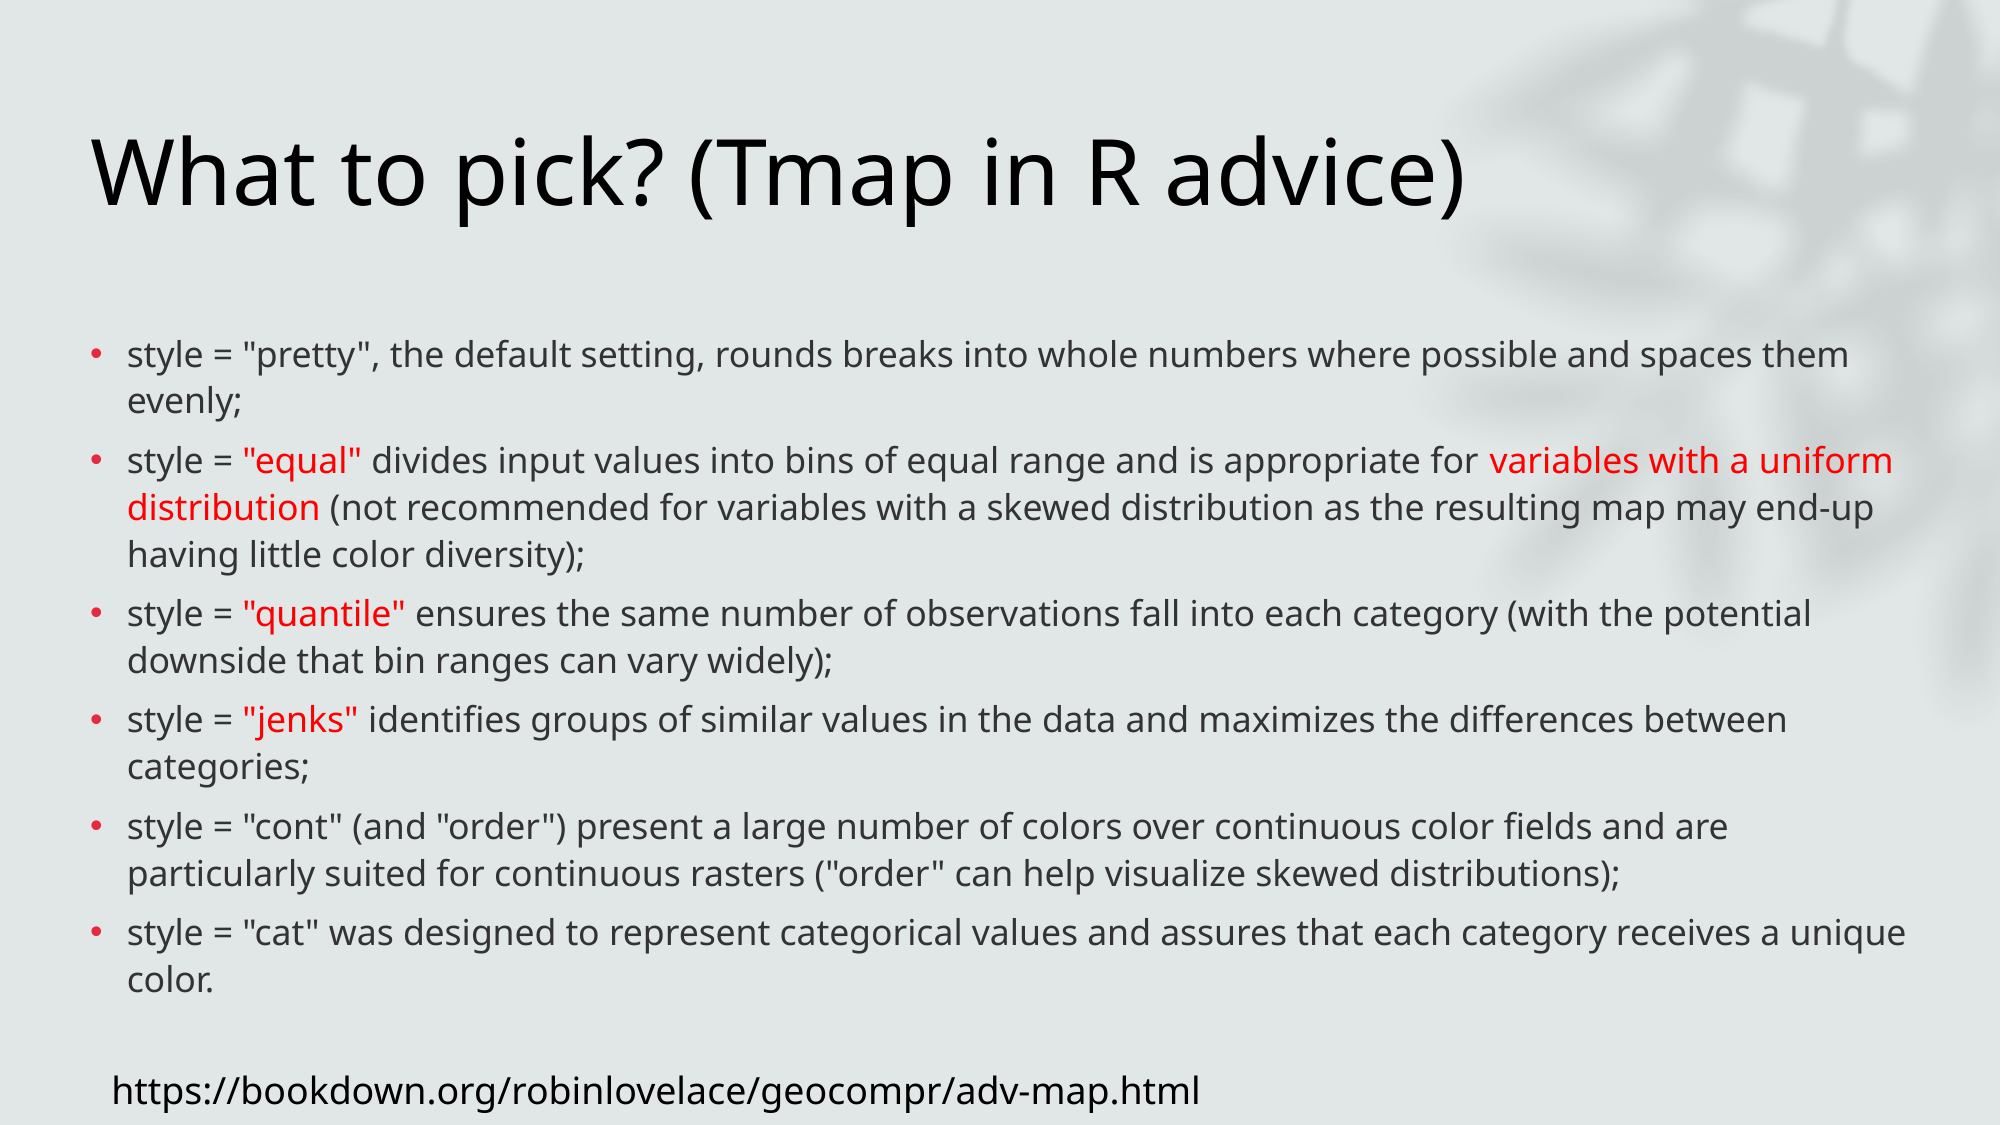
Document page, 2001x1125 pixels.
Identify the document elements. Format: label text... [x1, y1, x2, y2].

title What to pick? (Tmap in R advice) [75, 60, 1863, 278]
text_box https://bookdown.org/robinlovelace/geocompr/adv-map.html [96, 1059, 1378, 1119]
list style = "pretty", the default setting, rounds breaks into whole numbers where possible and spaces them evenly; style = "equal" divides input values into bins of equal range and is appropriate for variables with a uniform distribution (not recommended for variables with a skewed distribution as the resulting map may end-up having little color diversity); style = "quantile" ensures the same number of observations fall into each category (with the potential downside that bin ranges can vary widely); style = "jenks" identifies groups of similar values in the data and maximizes the differences between categories; style = "cont" (and "order") present a large number of colors over continuous color fields and are particularly suited for continuous rasters ("order" can help visualize skewed distributions); style = "cat" was designed to represent categorical values and assures that each category receives a unique color. [75, 319, 1925, 1009]
